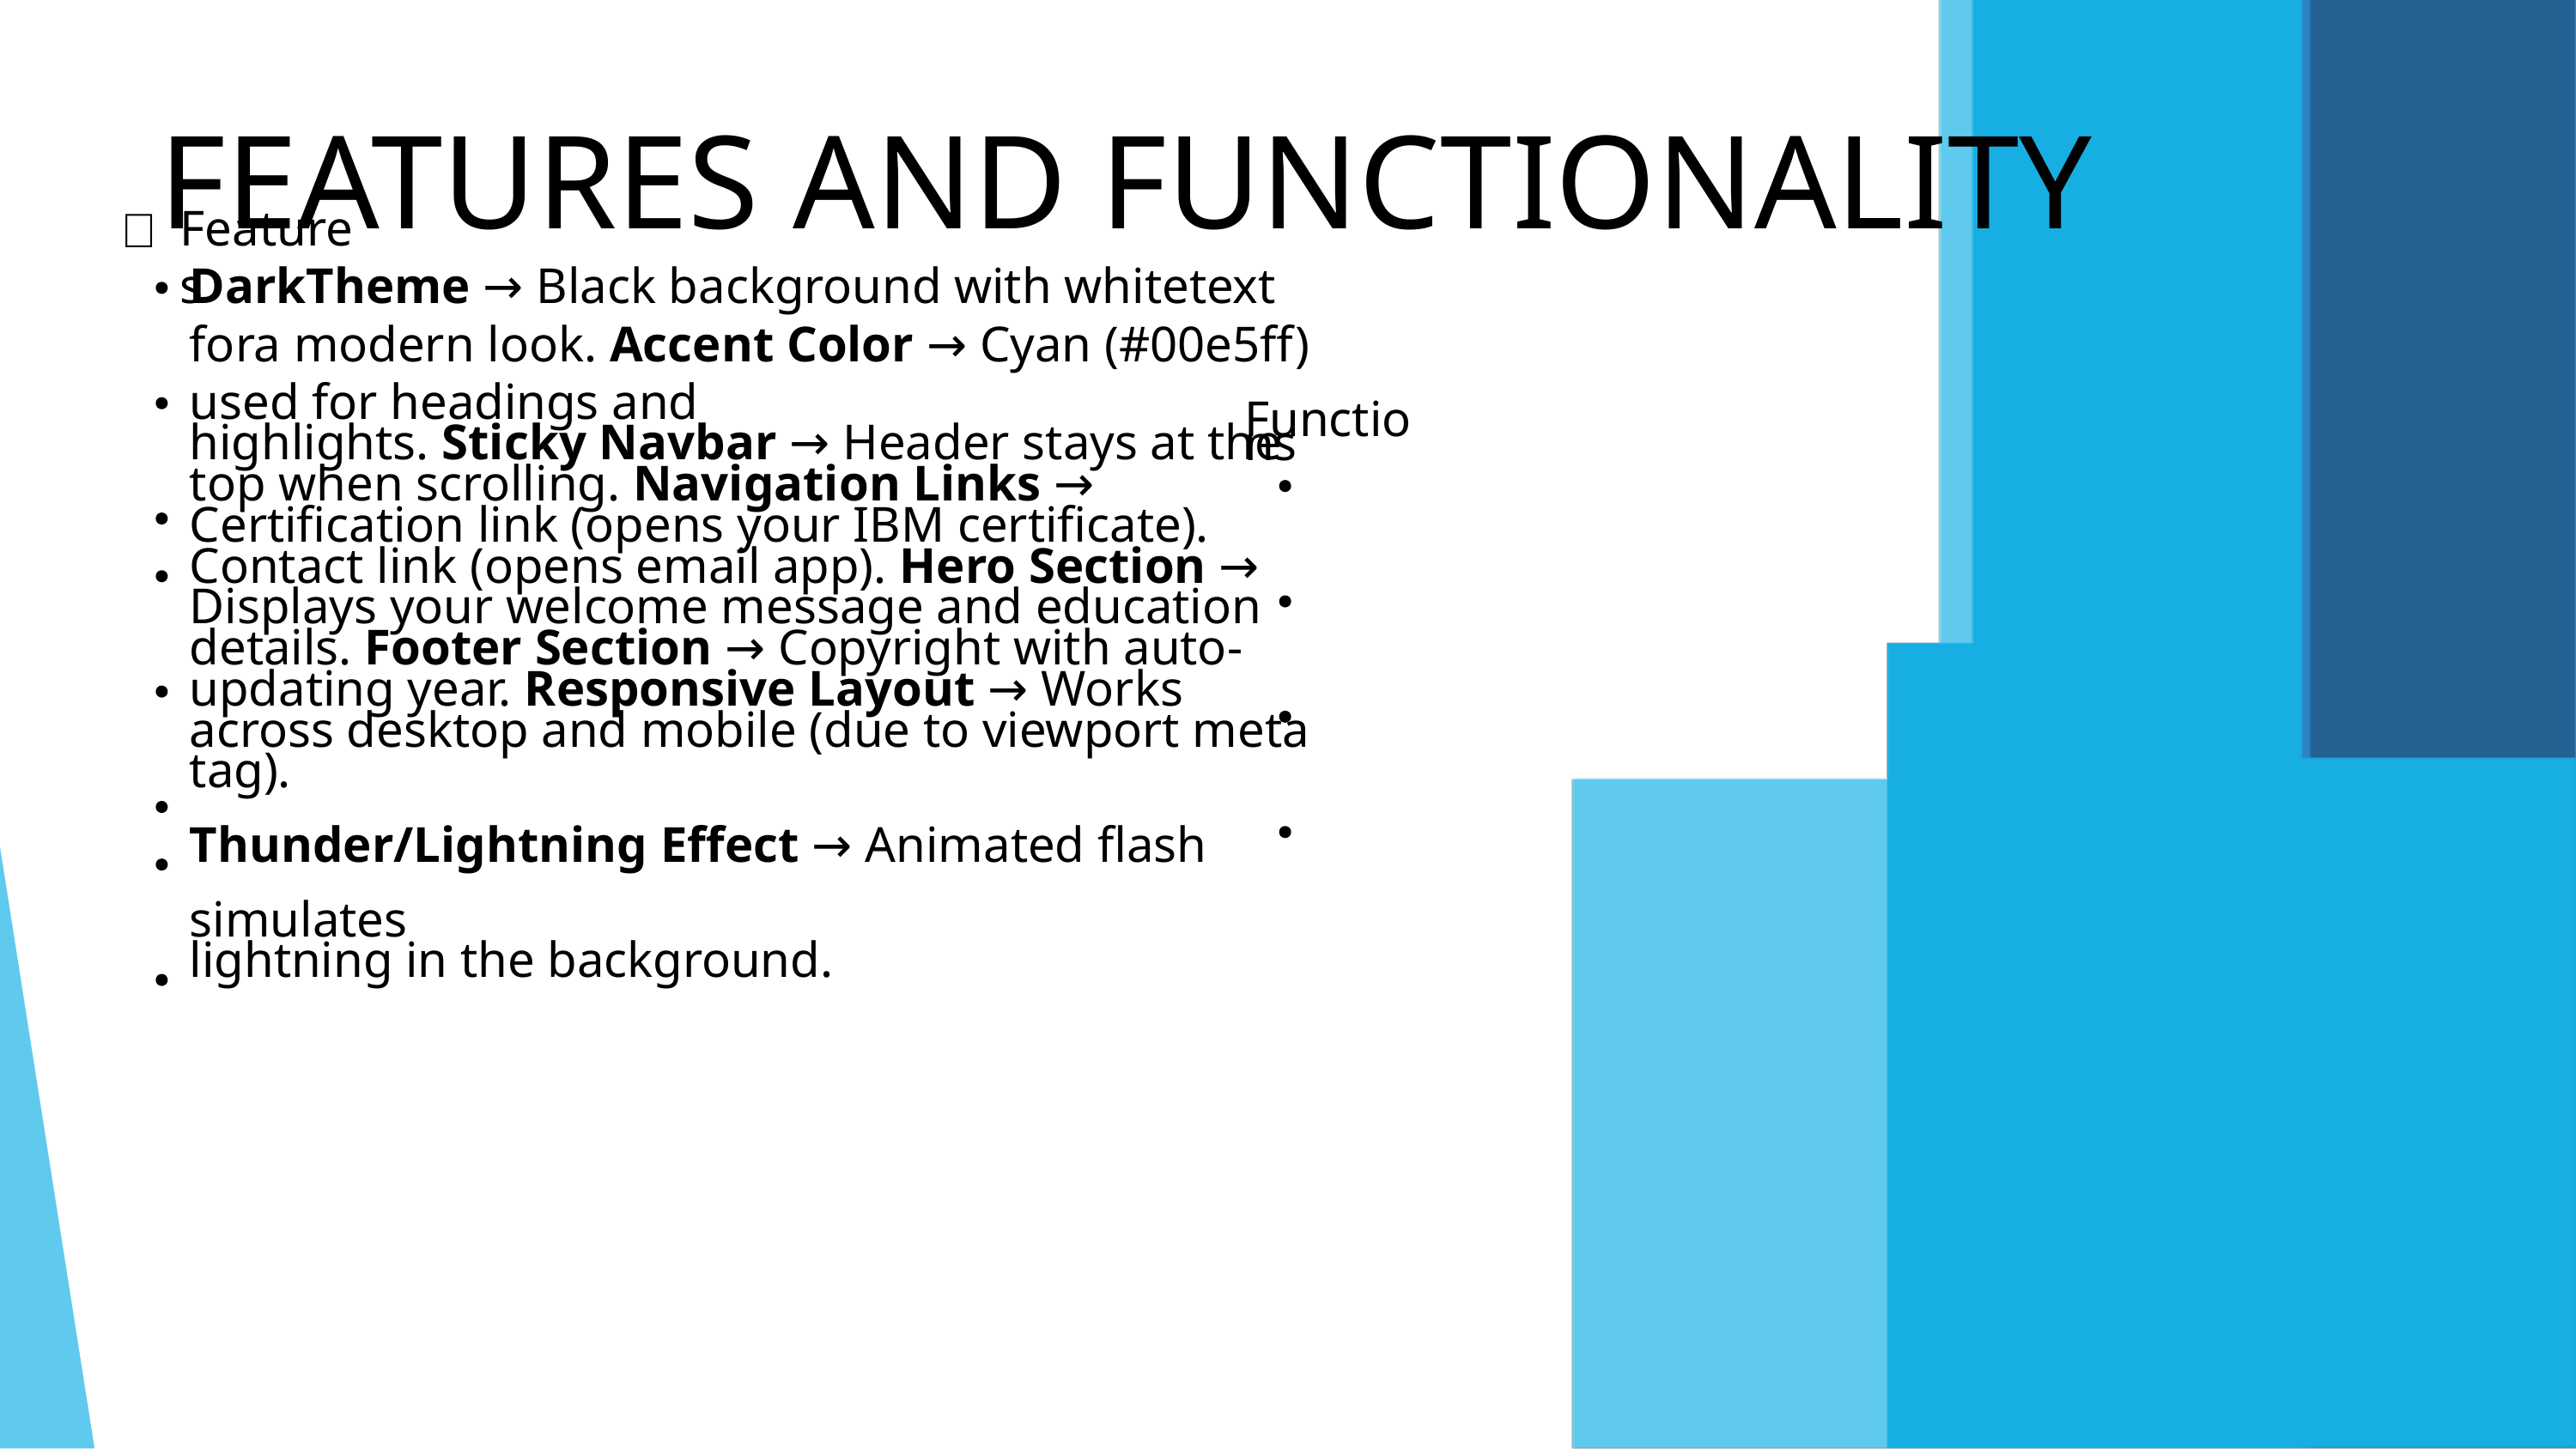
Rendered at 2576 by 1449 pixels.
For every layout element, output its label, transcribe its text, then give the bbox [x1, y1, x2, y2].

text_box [155, 858, 168, 871]
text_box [155, 569, 168, 583]
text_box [155, 800, 168, 814]
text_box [155, 973, 168, 986]
text_box [1564, 0, 2576, 1449]
text_box Functions [1244, 421, 1439, 470]
text_box 🌟 [120, 177, 171, 258]
text_box [169, 223, 179, 248]
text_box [1279, 825, 1291, 839]
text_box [155, 685, 168, 698]
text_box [155, 512, 168, 525]
text_box DarkTheme → Black background with whitetext fora modern look. Accent Color → Cyan (#00e5ff) used for headings and highlights. Sticky Navbar → Header stays at the top when scrolling. Navigation Links → Certification link (opens your IBM certificate). Contact link (opens email app). Hero Section → Displays your welcome message and education details. Footer Section → Copyright with auto-updating year. Responsive Layout → Works across desktop and mobile (due to viewport meta tag). Thunder/Lightning Effect → Animated flash simulates lightning in the background. [189, 255, 1316, 988]
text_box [1279, 595, 1291, 608]
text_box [1279, 479, 1291, 493]
text_box Features [179, 197, 355, 313]
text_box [1279, 710, 1291, 724]
text_box FEATURES AND FUNCTIONALITY [159, 39, 2105, 255]
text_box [155, 397, 168, 409]
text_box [155, 282, 168, 294]
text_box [0, 846, 95, 1449]
